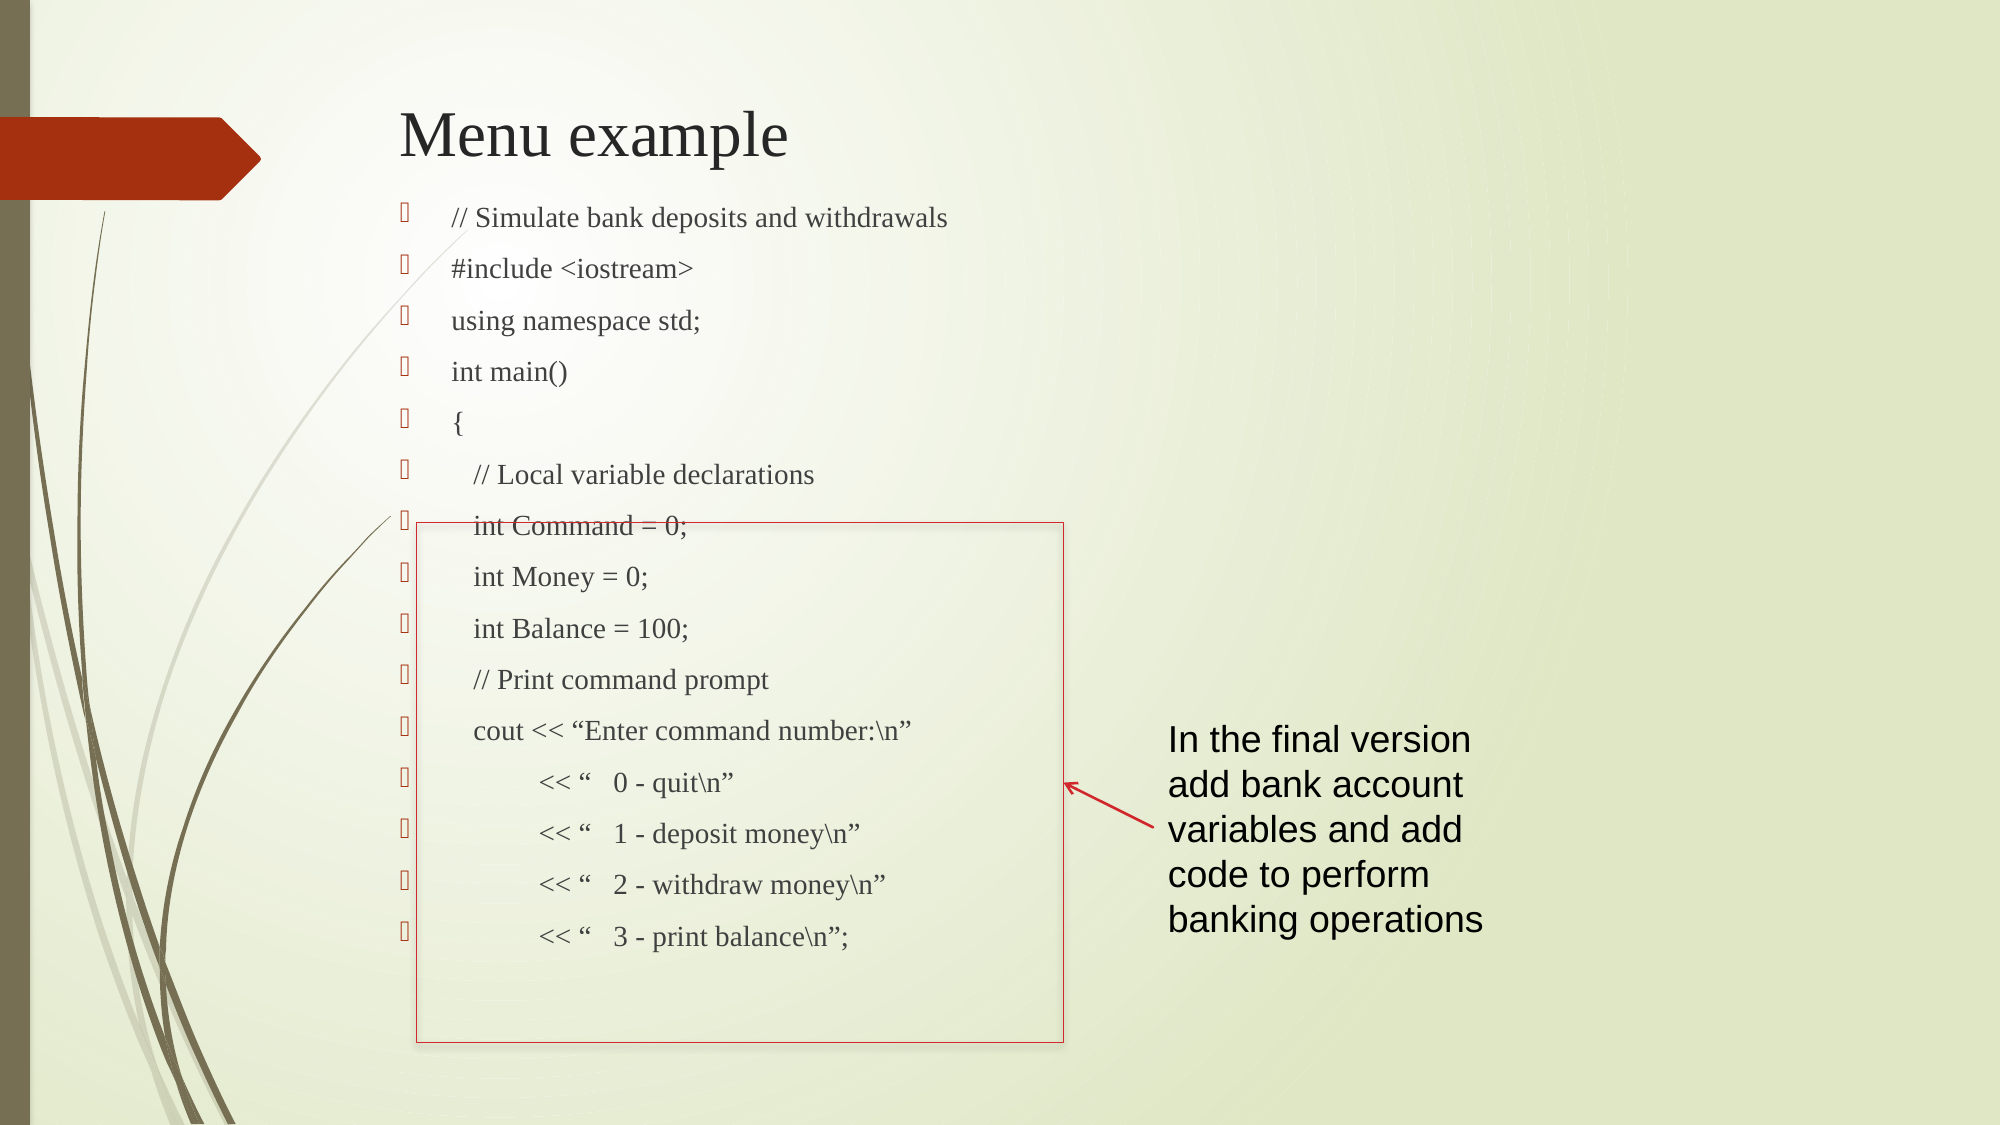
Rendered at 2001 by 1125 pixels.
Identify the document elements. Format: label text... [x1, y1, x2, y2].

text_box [1063, 782, 1154, 829]
title Menu example [384, 83, 1623, 178]
text_box [416, 522, 1064, 1043]
list // Simulate bank deposits and withdrawals #include <iostream> using namespace std; int main() { // Local variable declarations int Command = 0; int Money = 0; int Balance = 100; // Print command prompt cout << “Enter command number:\n” << “ 0 - quit\n” << “ 1 - deposit money\n” << “ 2 - withdraw money\n” << “ 3 - print balance\n”; [384, 190, 1623, 963]
text_box In the final version add bank account variables and add code to perform banking operations [1153, 707, 1533, 948]
